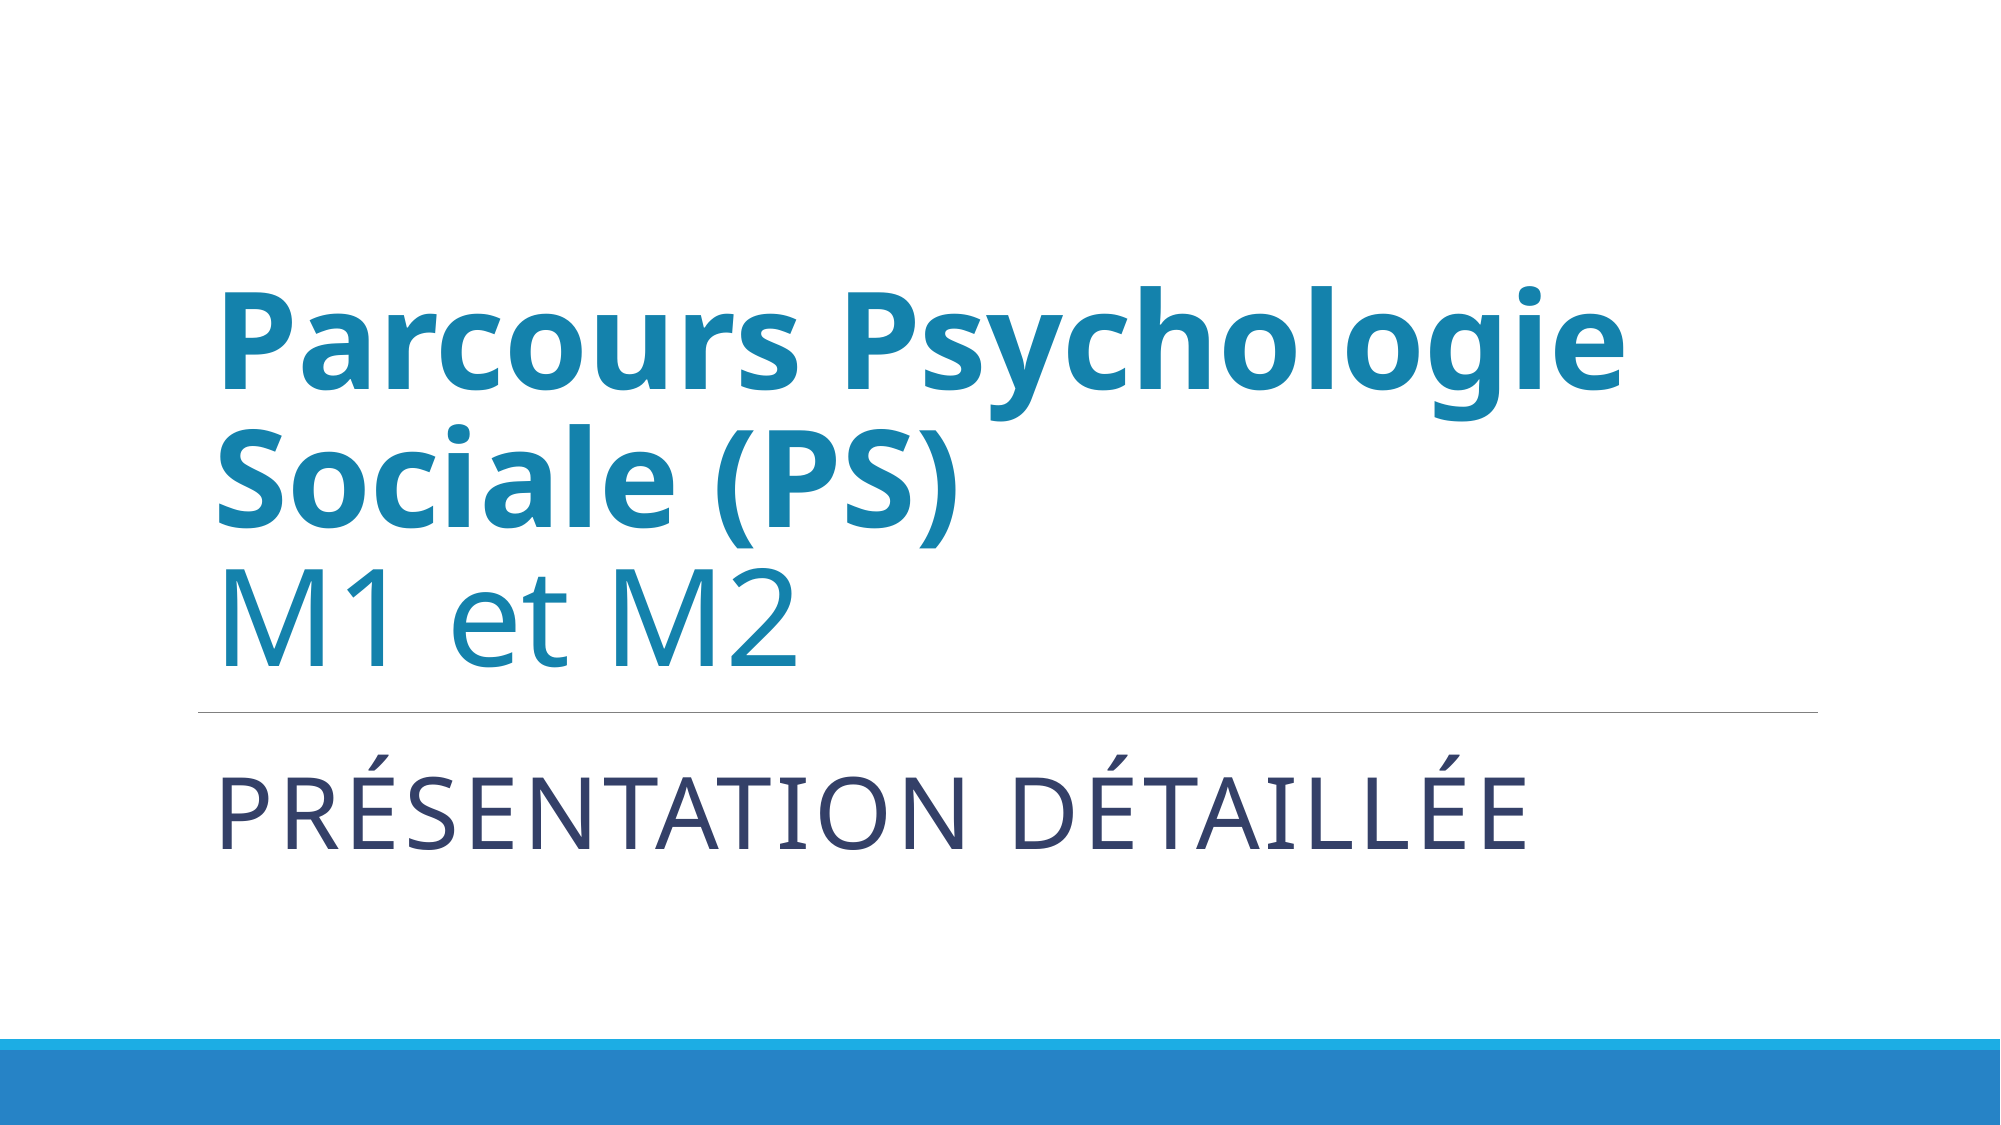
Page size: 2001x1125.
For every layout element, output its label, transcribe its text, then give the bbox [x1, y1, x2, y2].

title Parcours Psychologie Sociale (PS) M1 et M2 [198, 116, 1849, 702]
subtitle Présentation détaillée [198, 755, 1849, 944]
